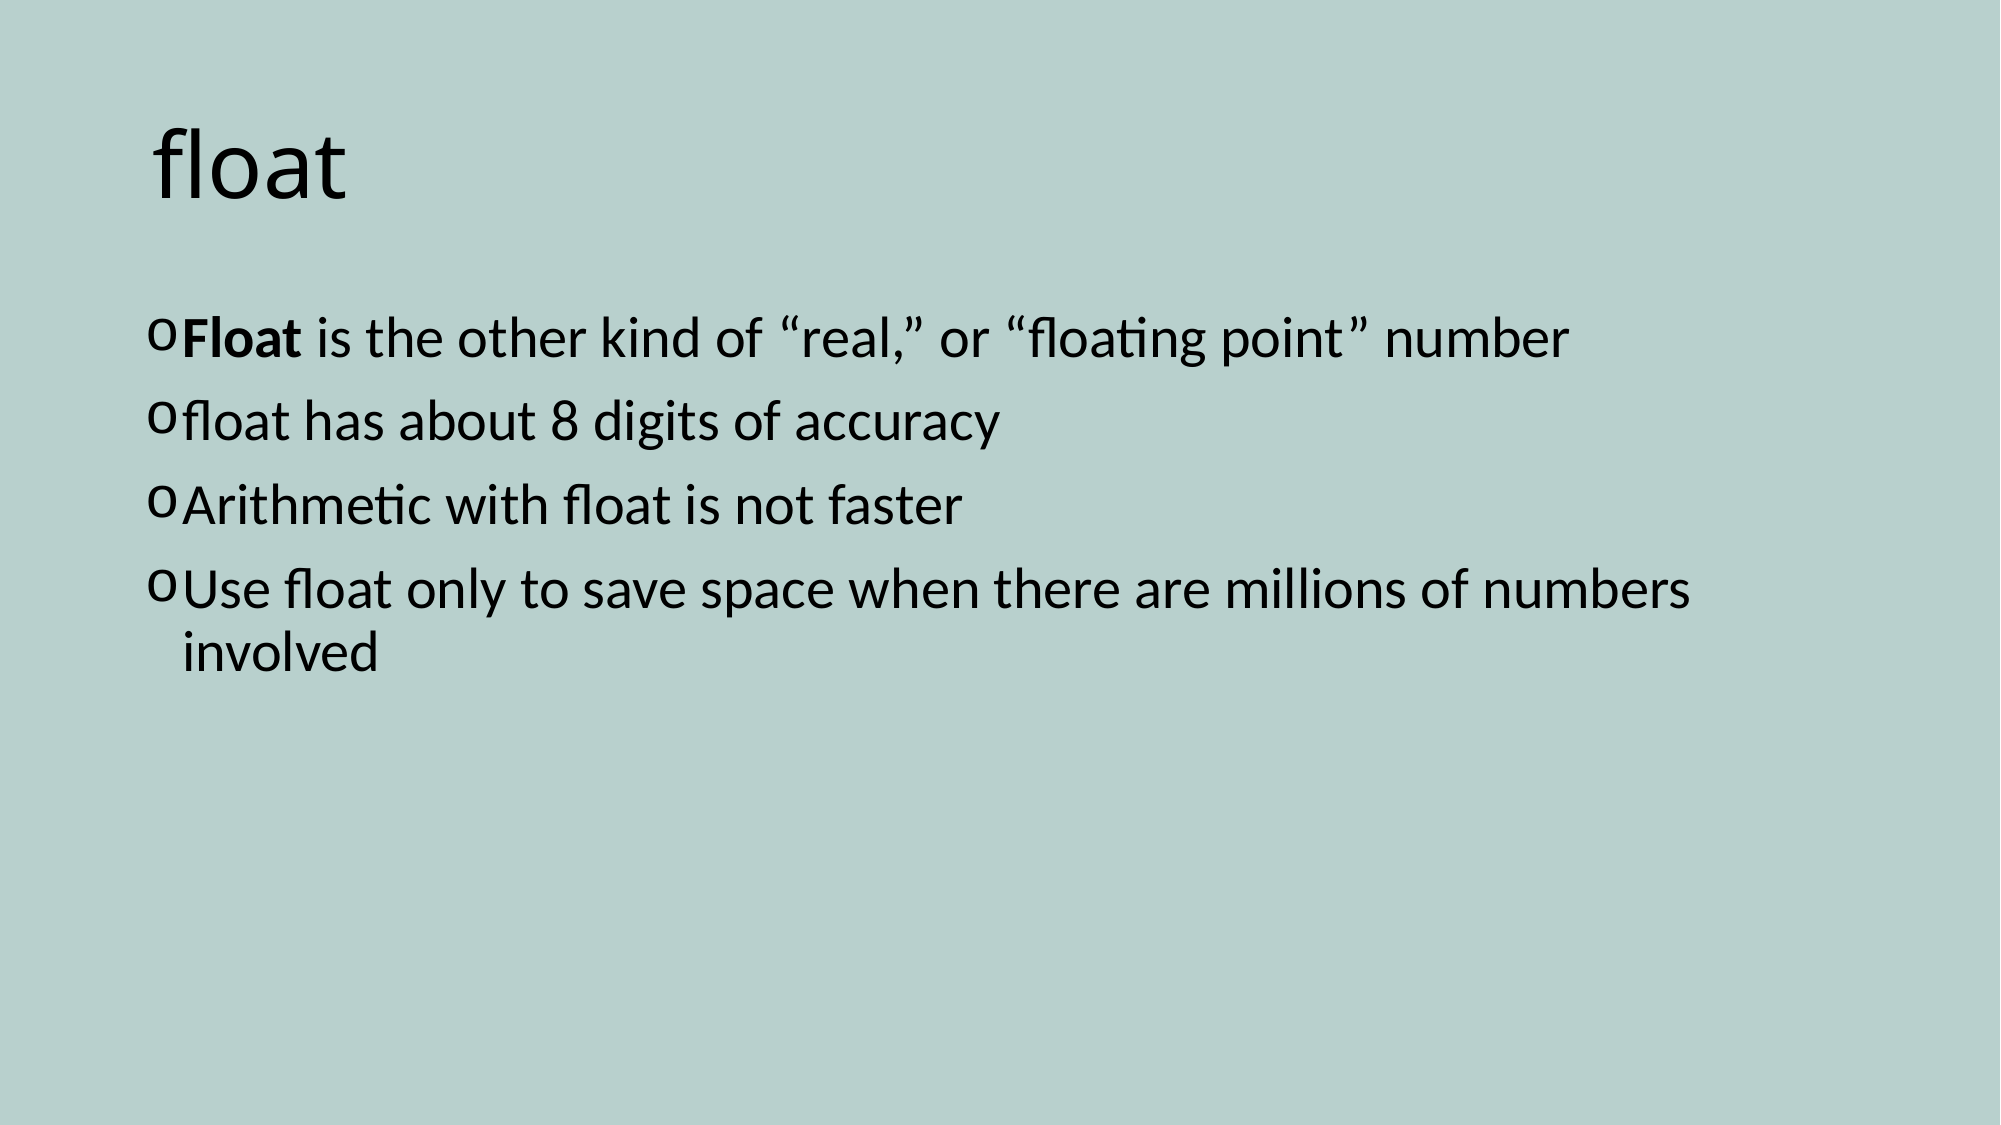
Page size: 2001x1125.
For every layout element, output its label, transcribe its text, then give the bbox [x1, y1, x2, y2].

title float [137, 59, 1863, 278]
list Float is the other kind of “real,” or “floating point” number float has about 8 digits of accuracy Arithmetic with float is not faster Use float only to save space when there are millions of numbers involved [137, 299, 1863, 1014]
